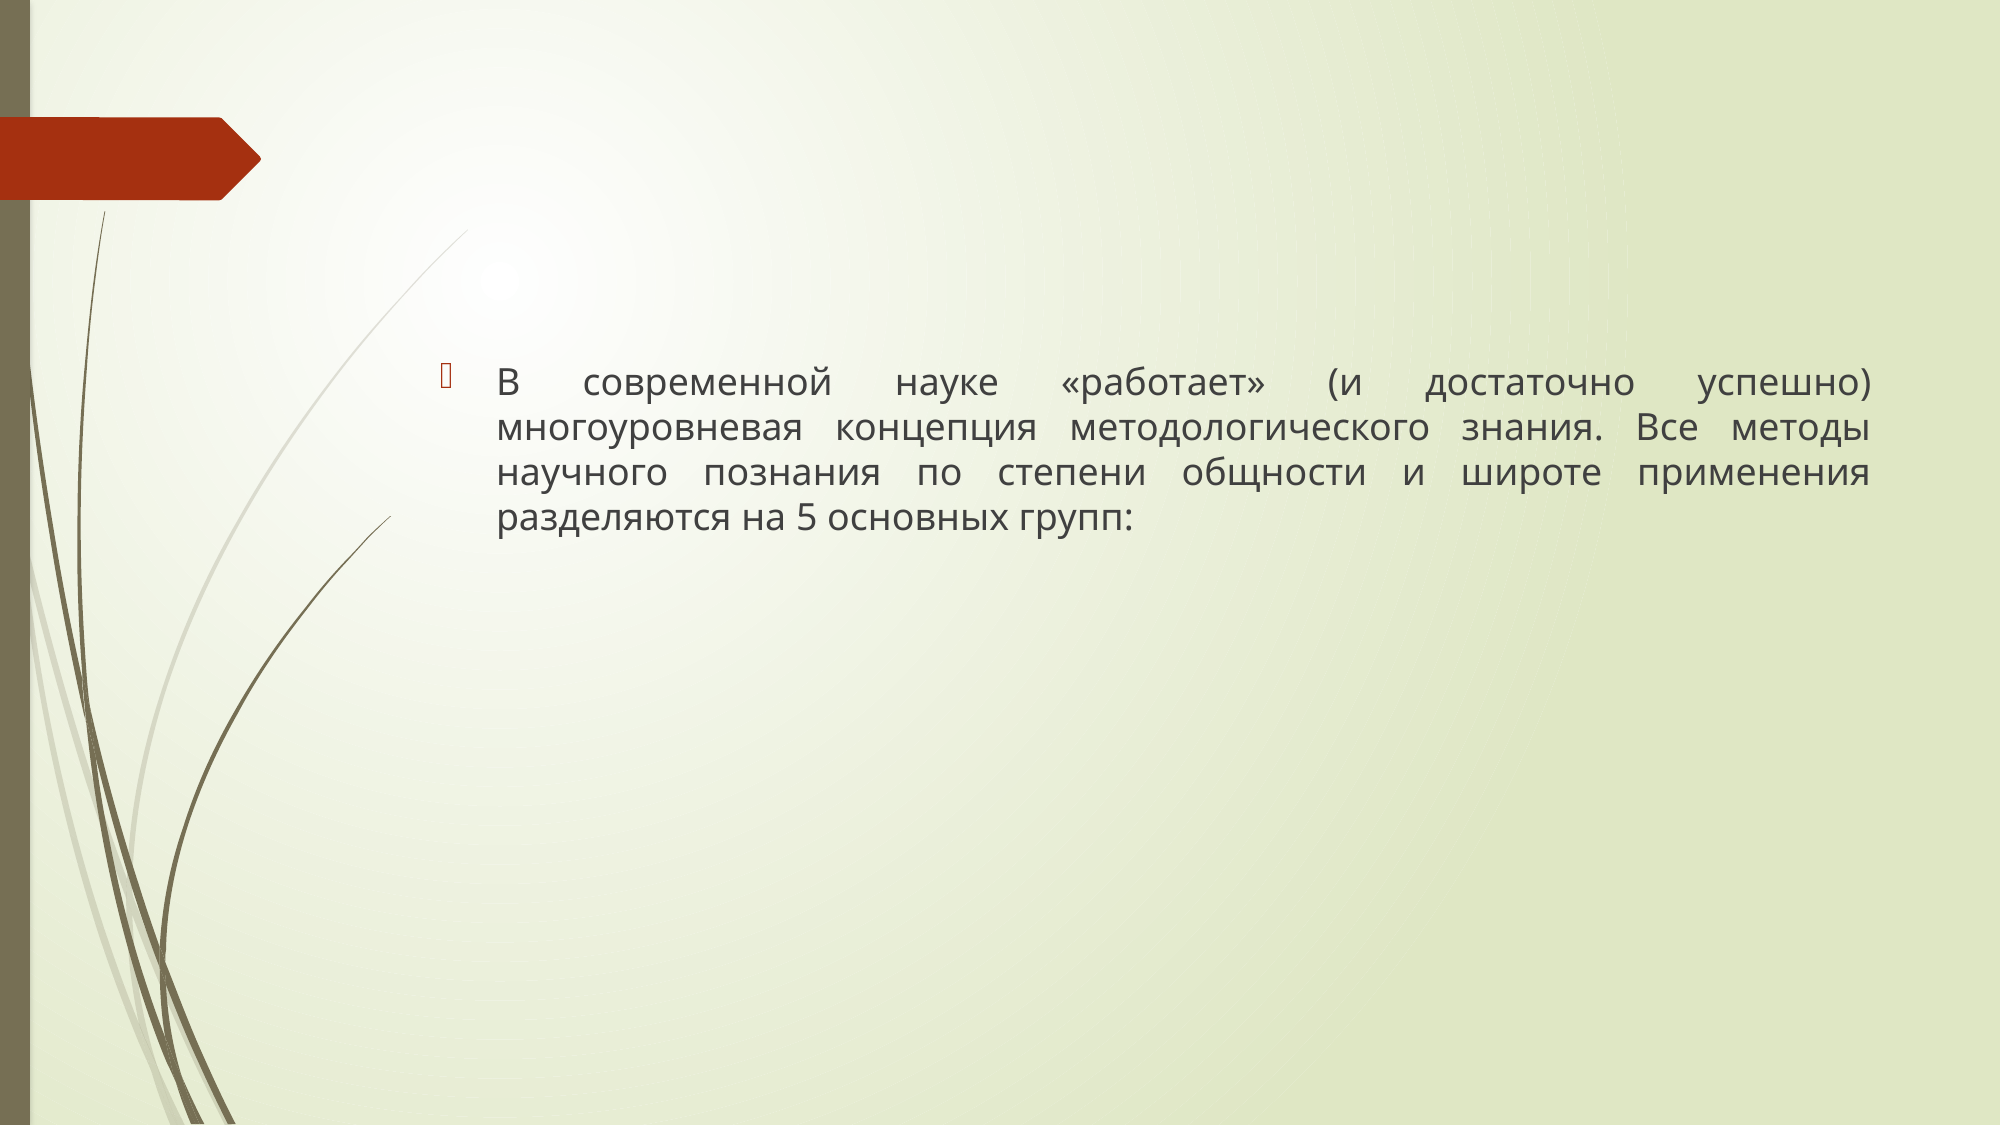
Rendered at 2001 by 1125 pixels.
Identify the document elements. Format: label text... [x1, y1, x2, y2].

list В современной науке «работает» (и достаточно успешно) многоуровневая концепция методологического знания. Все методы научного познания по степени общности и широте применения разделяются на 5 основных групп: [424, 350, 1888, 970]
